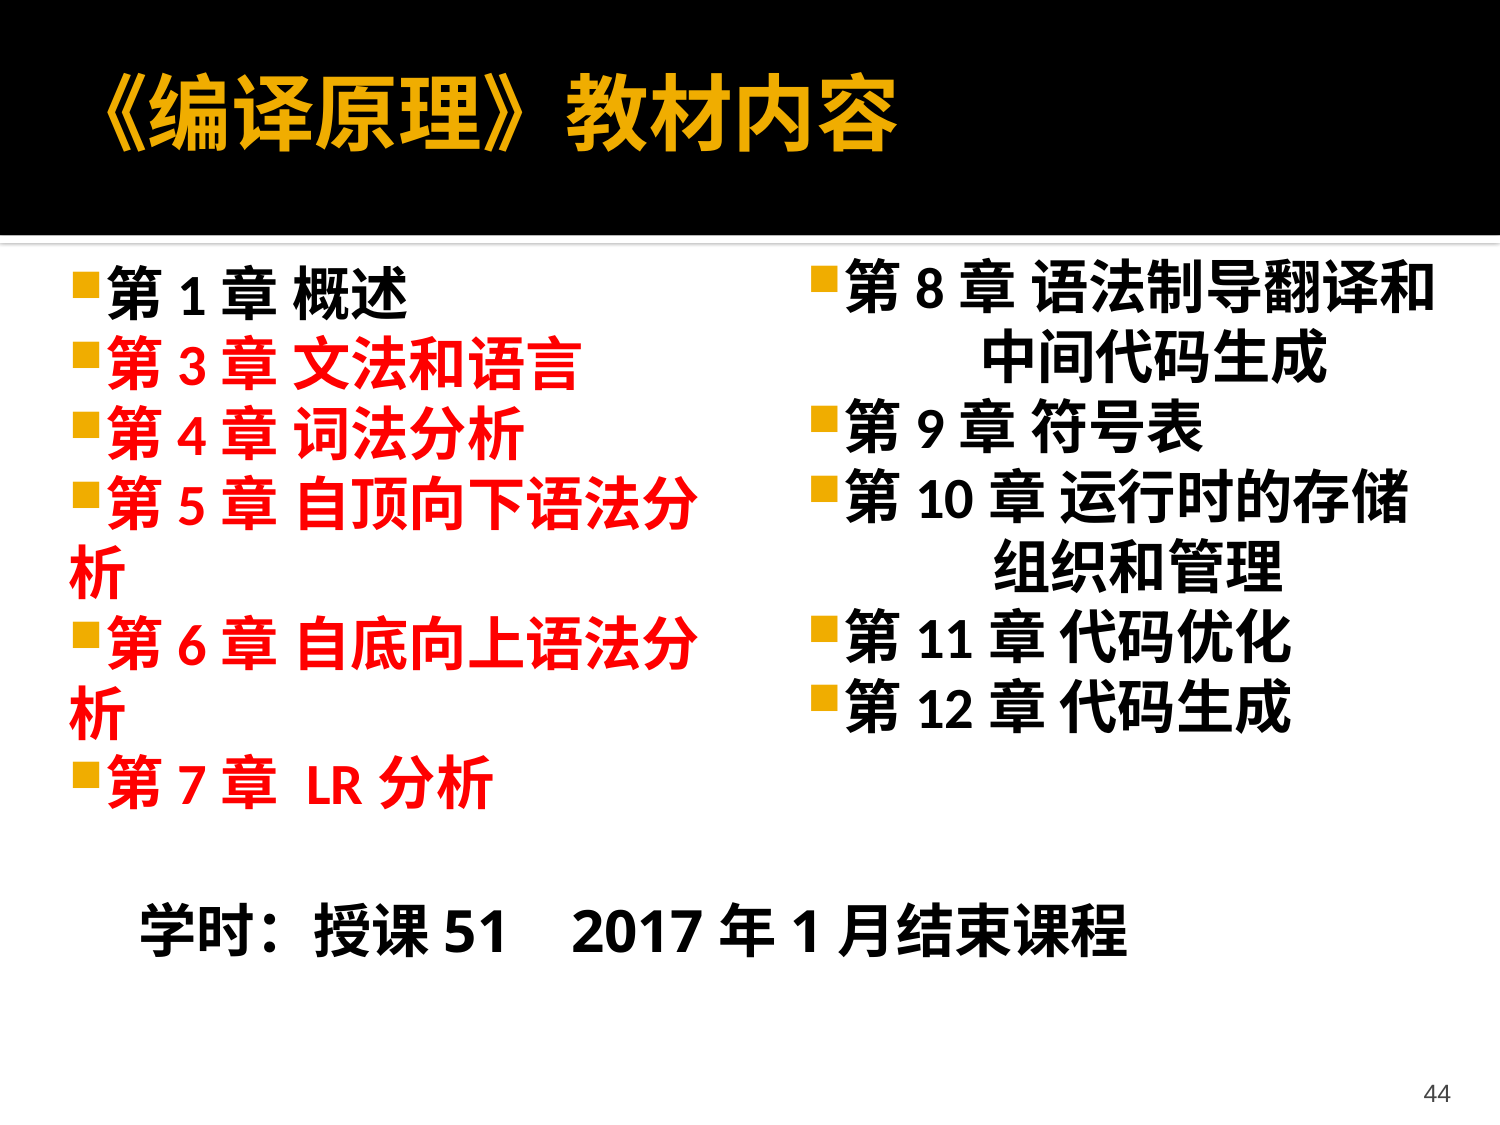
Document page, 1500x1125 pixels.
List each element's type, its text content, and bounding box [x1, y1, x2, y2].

list 第1章 概述 第3章 文法和语言 第4章 词法分析 第5章 自顶向下语法分析 第6章 自底向上语法分析 第7章 LR分析 [53, 241, 766, 891]
title 《编译原理》教材内容 [49, 53, 1152, 169]
list 第8章 语法制导翻译和 中间代码生成 第9章 符号表 第10章 运行时的存储 组织和管理 第11章 代码优化 第12章 代码生成 [797, 234, 1473, 823]
text_box 学时：授课51 2017年1月结束课程 [123, 887, 1341, 972]
slide_number 44 [1345, 1062, 1467, 1108]
